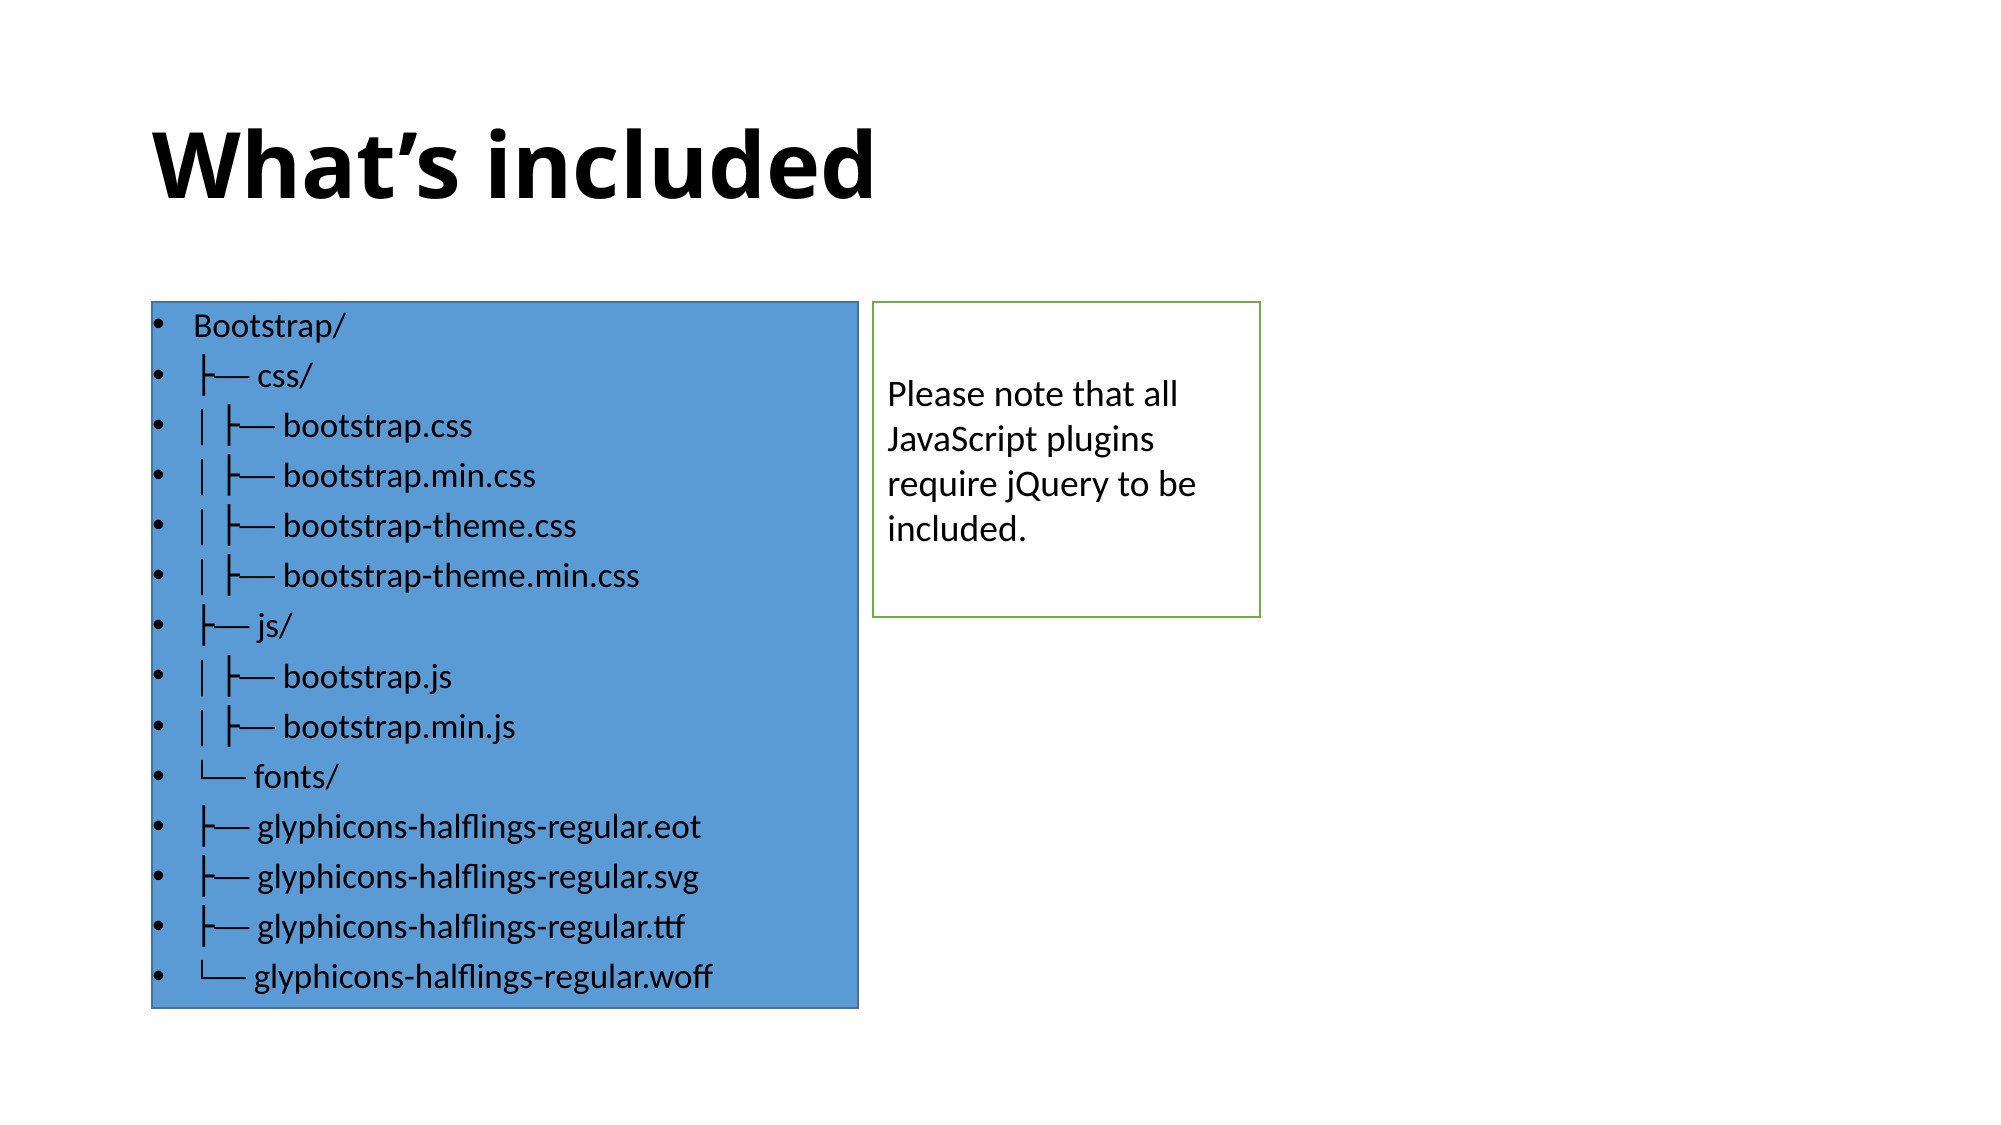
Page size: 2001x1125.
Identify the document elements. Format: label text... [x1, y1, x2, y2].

list Bootstrap/ ├── css/ │ ├── bootstrap.css │ ├── bootstrap.min.css │ ├── bootstrap-theme.css │ ├── bootstrap-theme.min.css ├── js/ │ ├── bootstrap.js │ ├── bootstrap.min.js └── fonts/ ├── glyphicons-halflings-regular.eot ├── glyphicons-halflings-regular.svg ├── glyphicons-halflings-regular.ttf └── glyphicons-halflings-regular.woff [137, 299, 1863, 1014]
title What’s included [137, 59, 1863, 278]
text_box Please note that all JavaScript plugins require jQuery to be included. [872, 301, 1261, 618]
